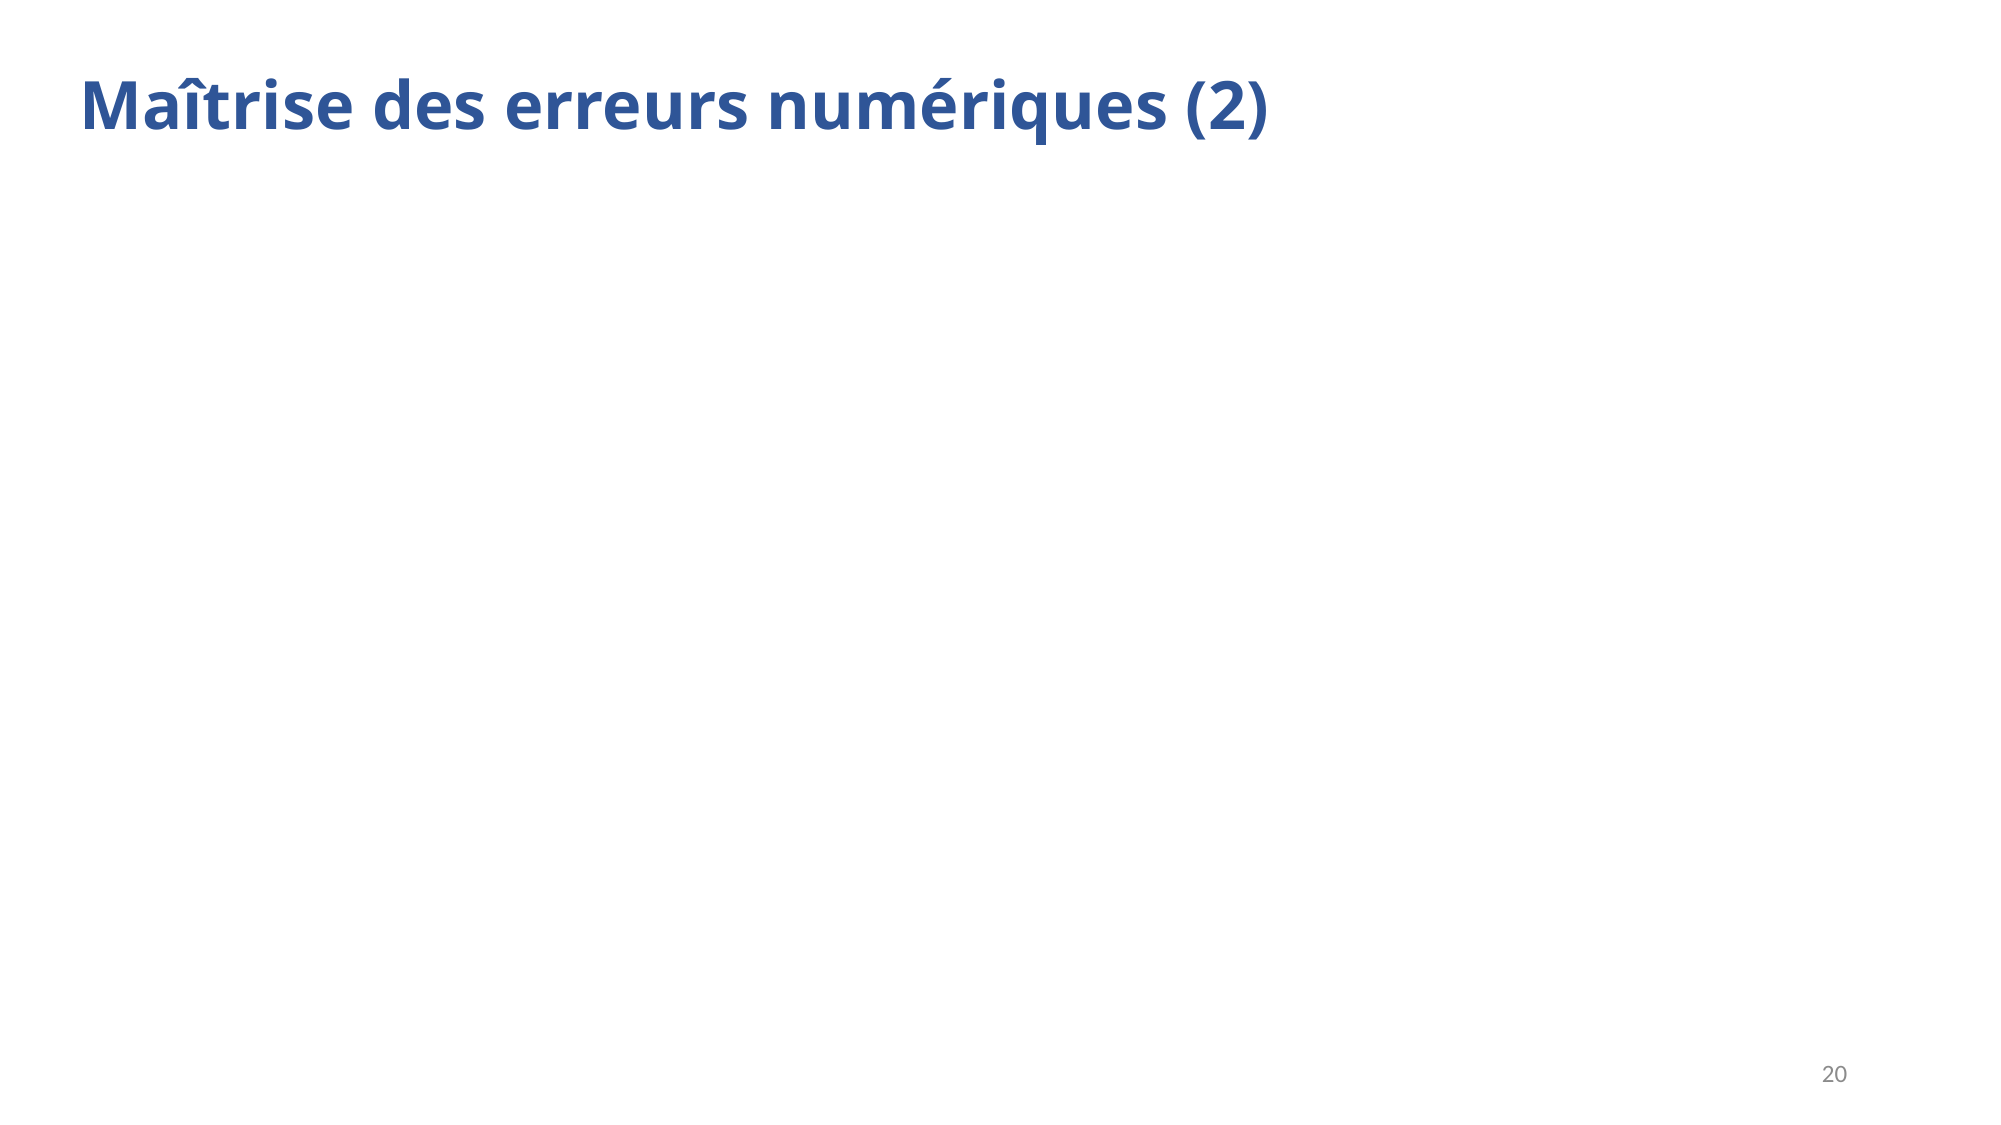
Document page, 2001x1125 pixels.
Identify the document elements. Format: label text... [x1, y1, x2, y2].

slide_number 20 [1412, 1042, 1863, 1103]
text_box Maîtrise des erreurs numériques (2) [64, 55, 1863, 150]
